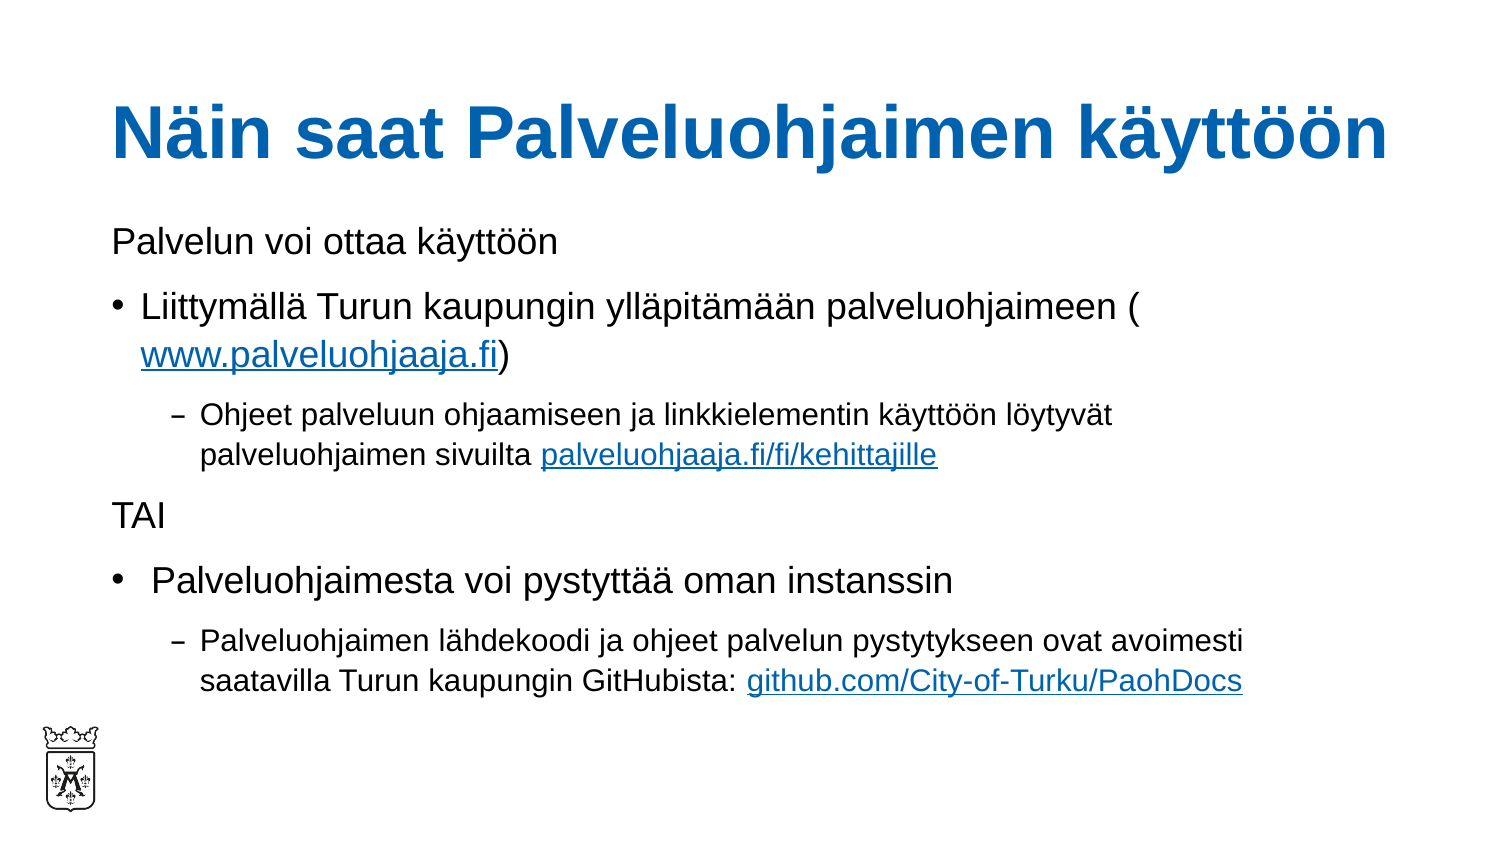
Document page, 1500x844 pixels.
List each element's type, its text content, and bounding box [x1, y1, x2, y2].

picture [42, 725, 105, 813]
list Palvelun voi ottaa käyttöön Liittymällä Turun kaupungin ylläpitämään palveluohjaimeen (www.palveluohjaaja.fi) Ohjeet palveluun ohjaamiseen ja linkkielementin käyttöön löytyvät palveluohjaimen sivuilta palveluohjaaja.fi/fi/kehittajille TAI Palveluohjaimesta voi pystyttää oman instanssin Palveluohjaimen lähdekoodi ja ohjeet palvelun pystytykseen ovat avoimesti saatavilla Turun kaupungin GitHubista: github.com/City-of-Turku/PaohDocs [111, 206, 1252, 789]
title Näin saat Palveluohjaimen käyttöön [111, 91, 1396, 180]
